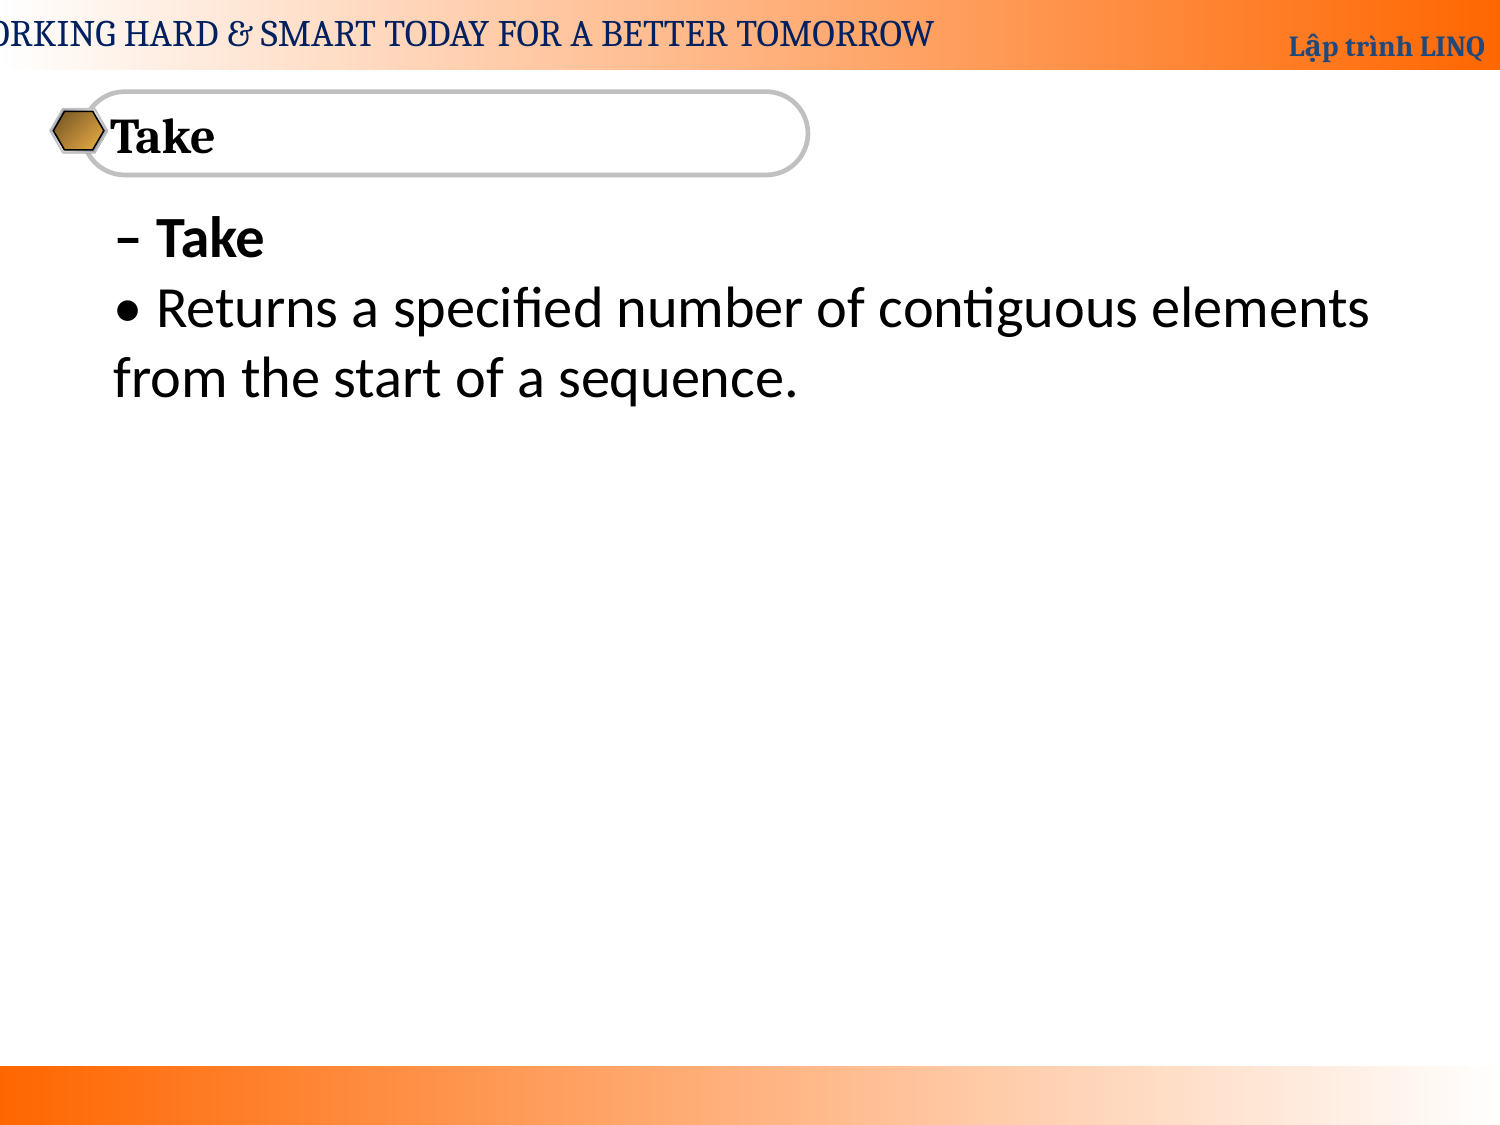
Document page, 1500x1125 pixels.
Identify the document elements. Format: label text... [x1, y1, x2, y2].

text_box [49, 91, 809, 176]
text_box – Take • Returns a specified number of contiguous elements from the start of a sequence. [98, 192, 1475, 417]
